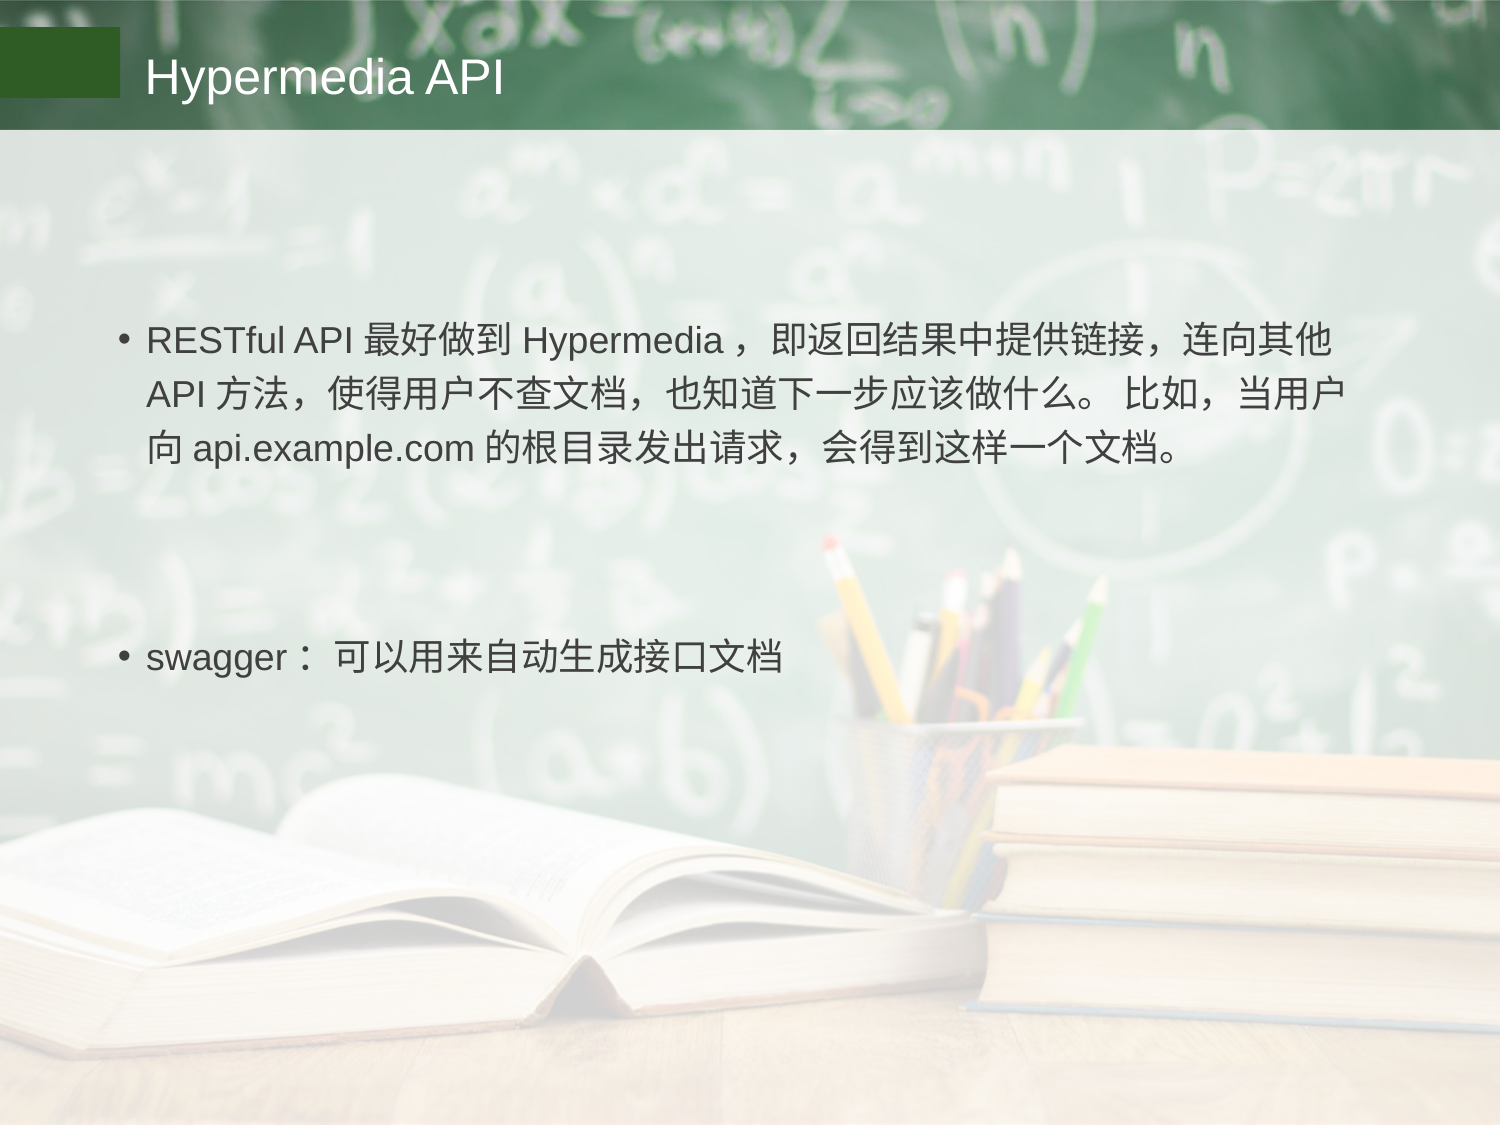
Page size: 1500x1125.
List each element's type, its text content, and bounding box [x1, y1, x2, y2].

title Hypermedia API [129, 12, 1397, 125]
list RESTful API最好做到Hypermedia，即返回结果中提供链接，连向其他API方法，使得用户不查文档，也知道下一步应该做什么。 比如，当用户向api.example.com的根目录发出请求，会得到这样一个文档。 swagger：可以用来自动生成接口文档 [103, 299, 1397, 1014]
picture [0, 0, 1500, 129]
